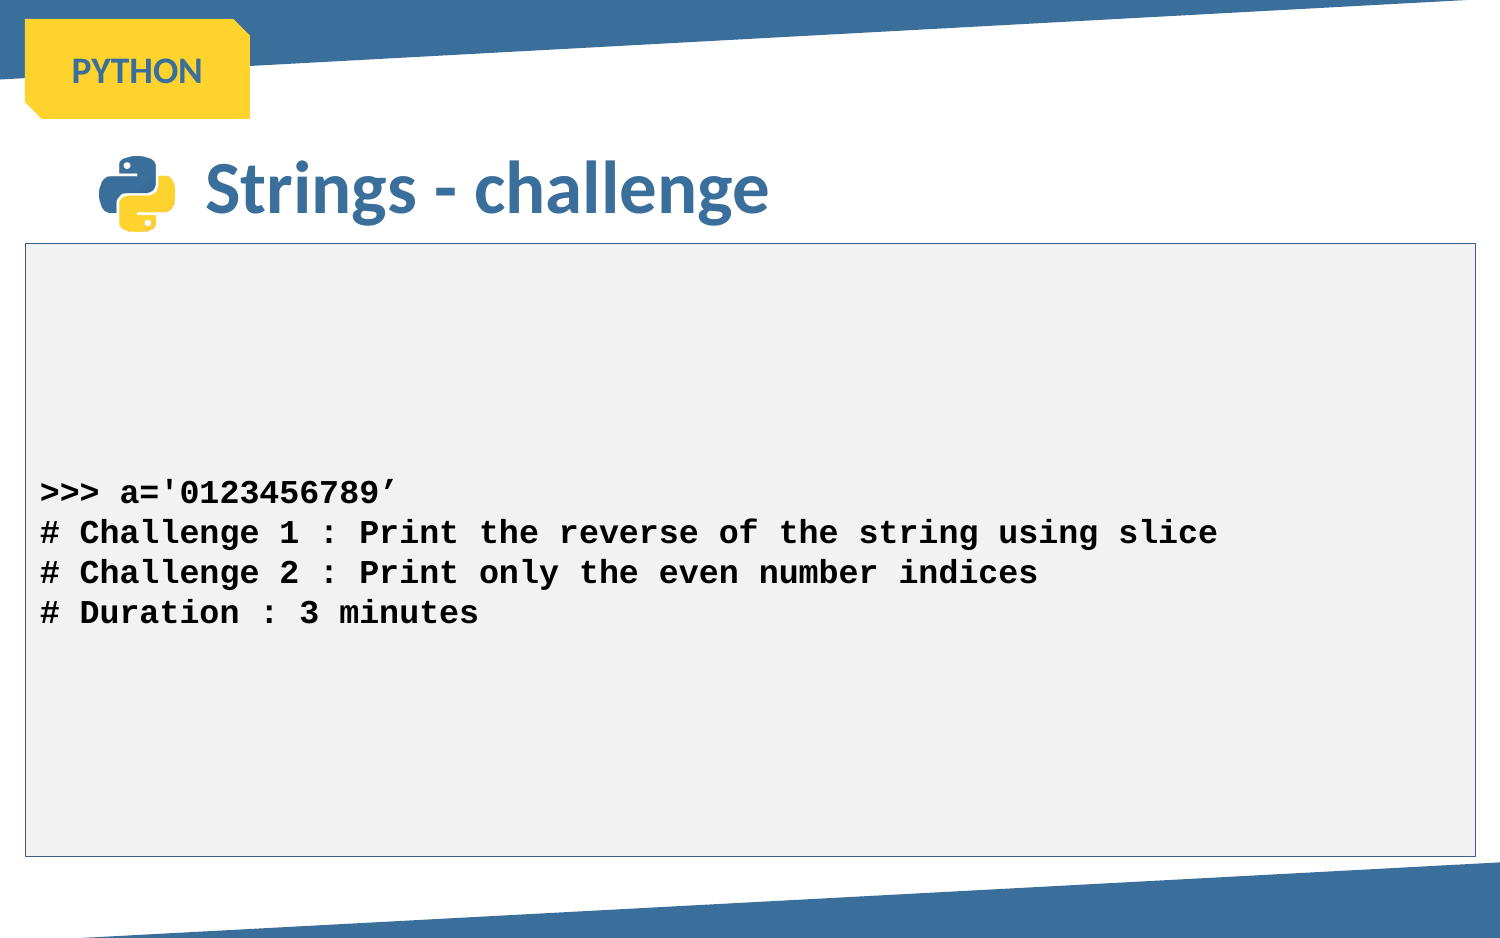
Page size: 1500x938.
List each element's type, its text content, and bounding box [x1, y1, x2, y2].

text_box [0, 0, 1500, 82]
text_box >>> a='0123456789’ # Challenge 1 : Print the reverse of the string using slice # Challenge 2 : Print only the even number indices # Duration : 3 minutes [23, 242, 1477, 858]
text_box PYTHON [22, 16, 253, 121]
text_box Strings - challenge [190, 131, 786, 236]
text_box [41, 860, 1500, 938]
picture [99, 155, 176, 232]
